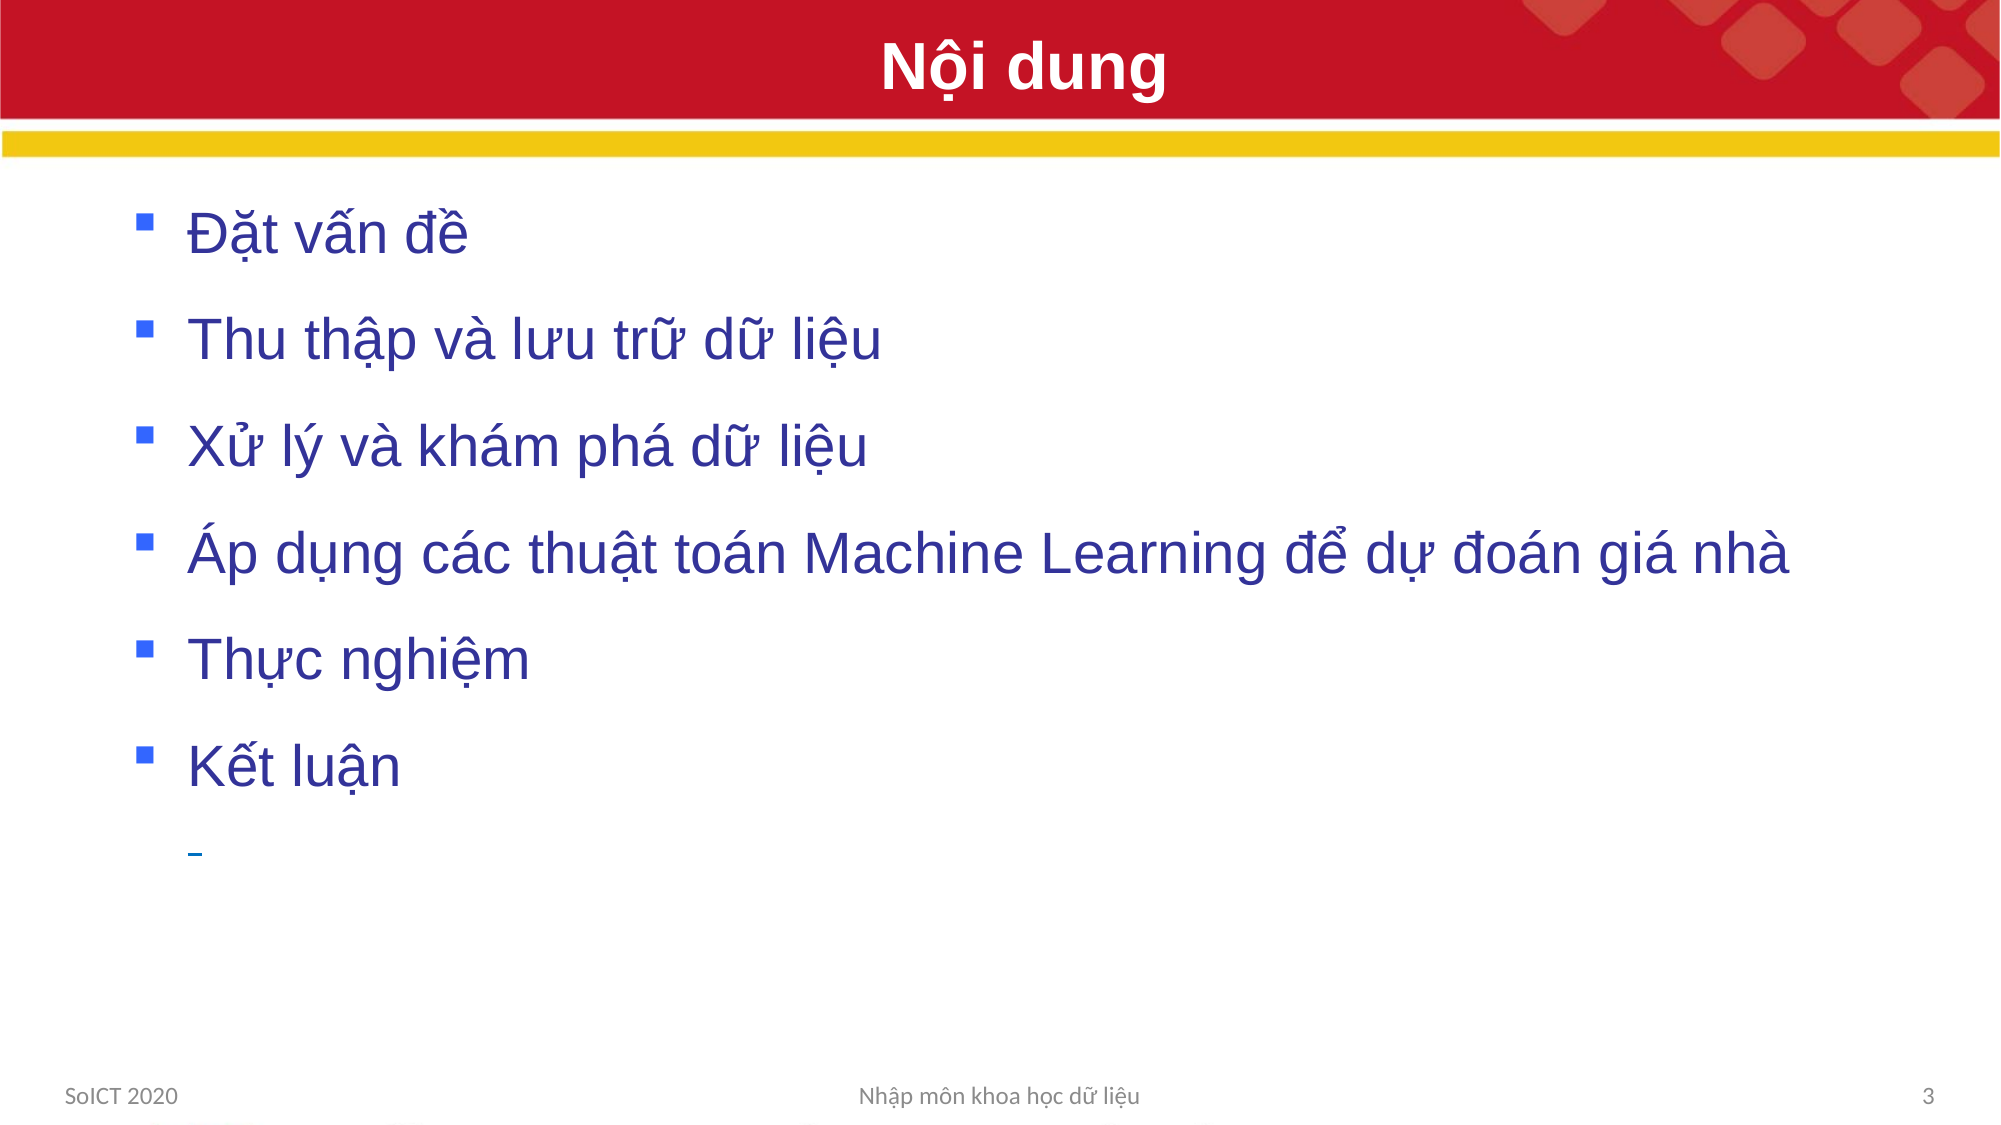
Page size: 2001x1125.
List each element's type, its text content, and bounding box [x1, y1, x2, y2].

text_box Nhập môn khoa học dữ liệu [683, 1065, 1317, 1125]
text_box Đặt vấn đề Thu thập và lưu trữ dữ liệu Xử lý và khám phá dữ liệu Áp dụng các thuật toán Machine Learning để dự đoán giá nhà Thực nghiệm Kết luận [116, 187, 1900, 1005]
picture [0, 0, 2000, 1125]
text_box SoICT 2020 [49, 1065, 517, 1125]
text_box Nội dung [99, 12, 1950, 113]
text_box 3 [1483, 1065, 1950, 1125]
